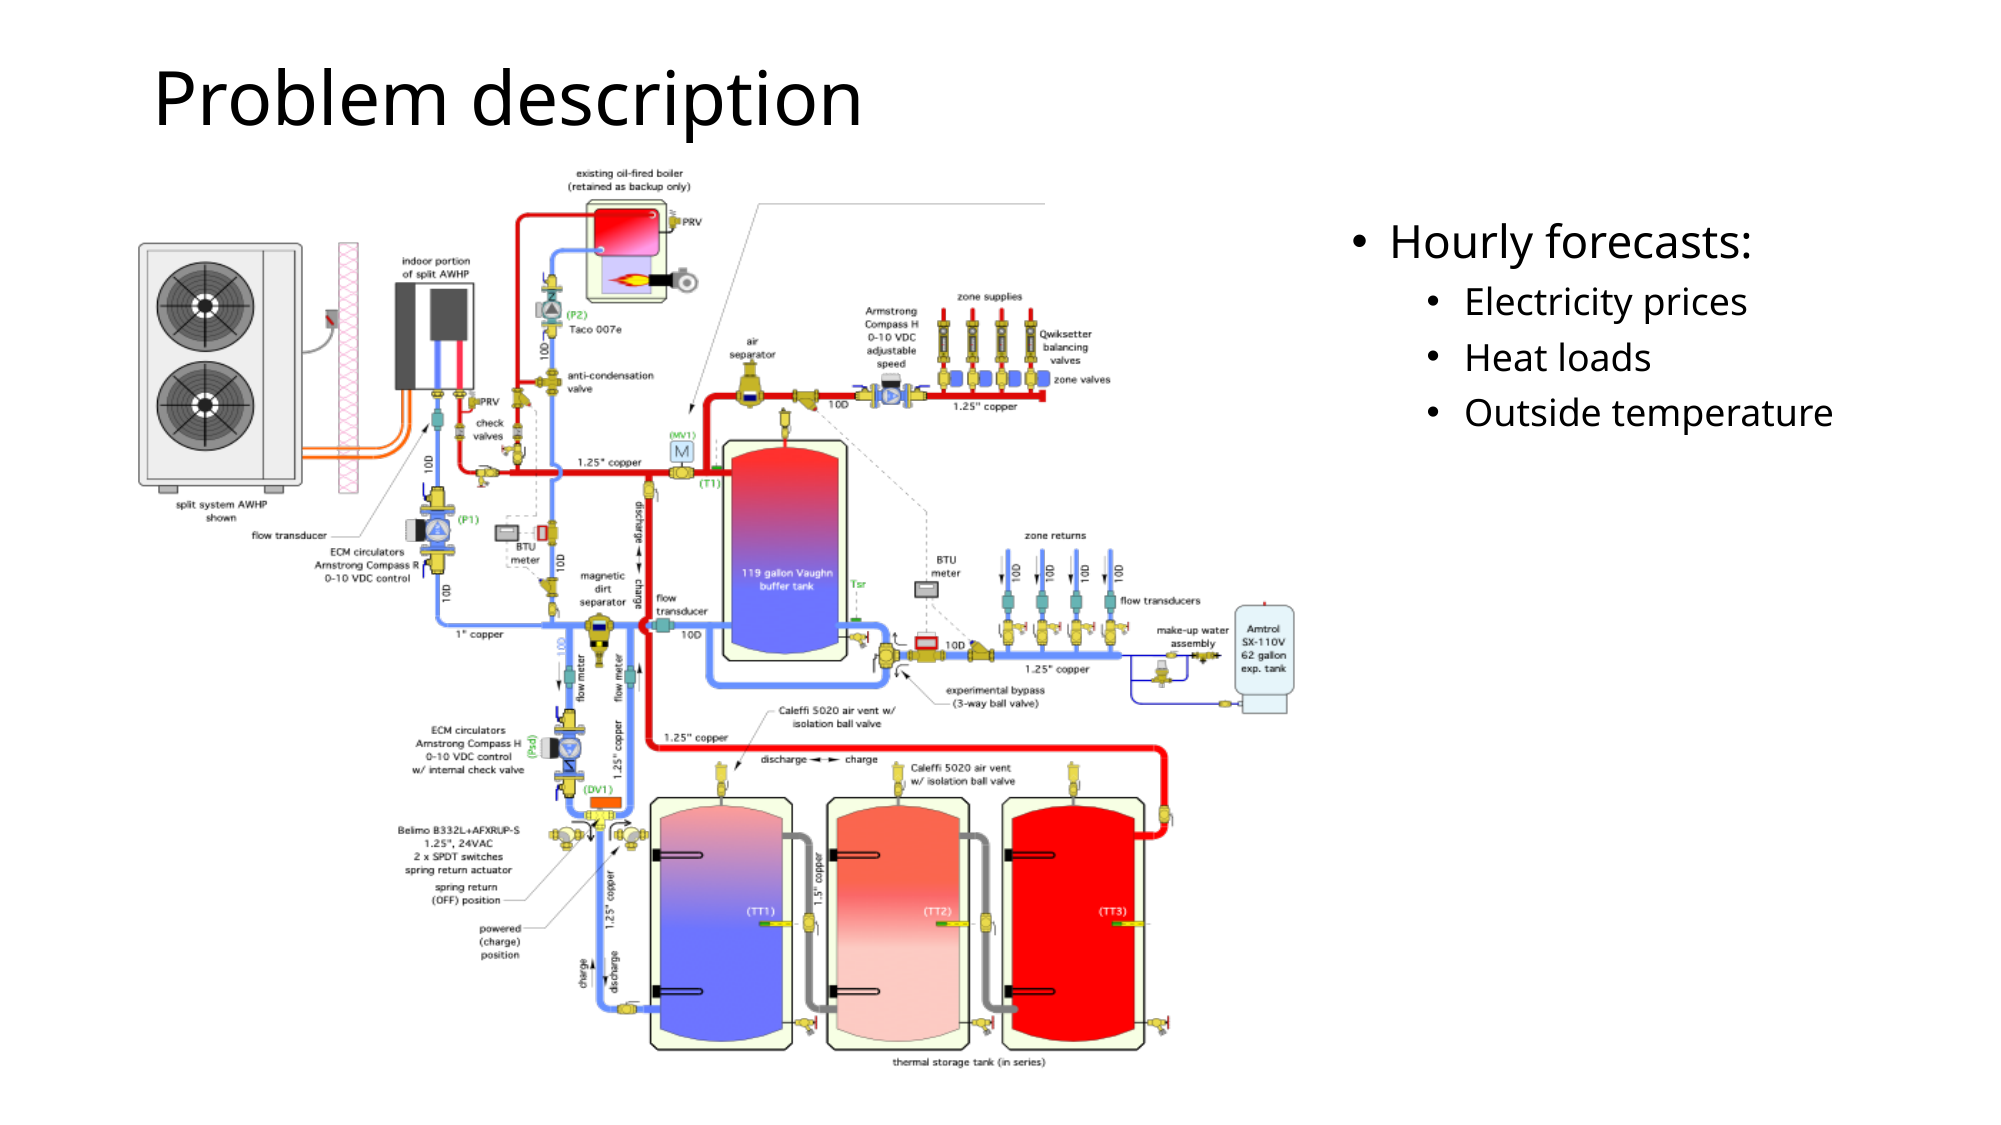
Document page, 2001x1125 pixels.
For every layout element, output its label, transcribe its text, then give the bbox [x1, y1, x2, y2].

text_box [137, 125, 1395, 1071]
title Problem description [137, 37, 1863, 165]
list Hourly forecasts: Electricity prices Heat loads Outside temperature [1336, 205, 1863, 1088]
